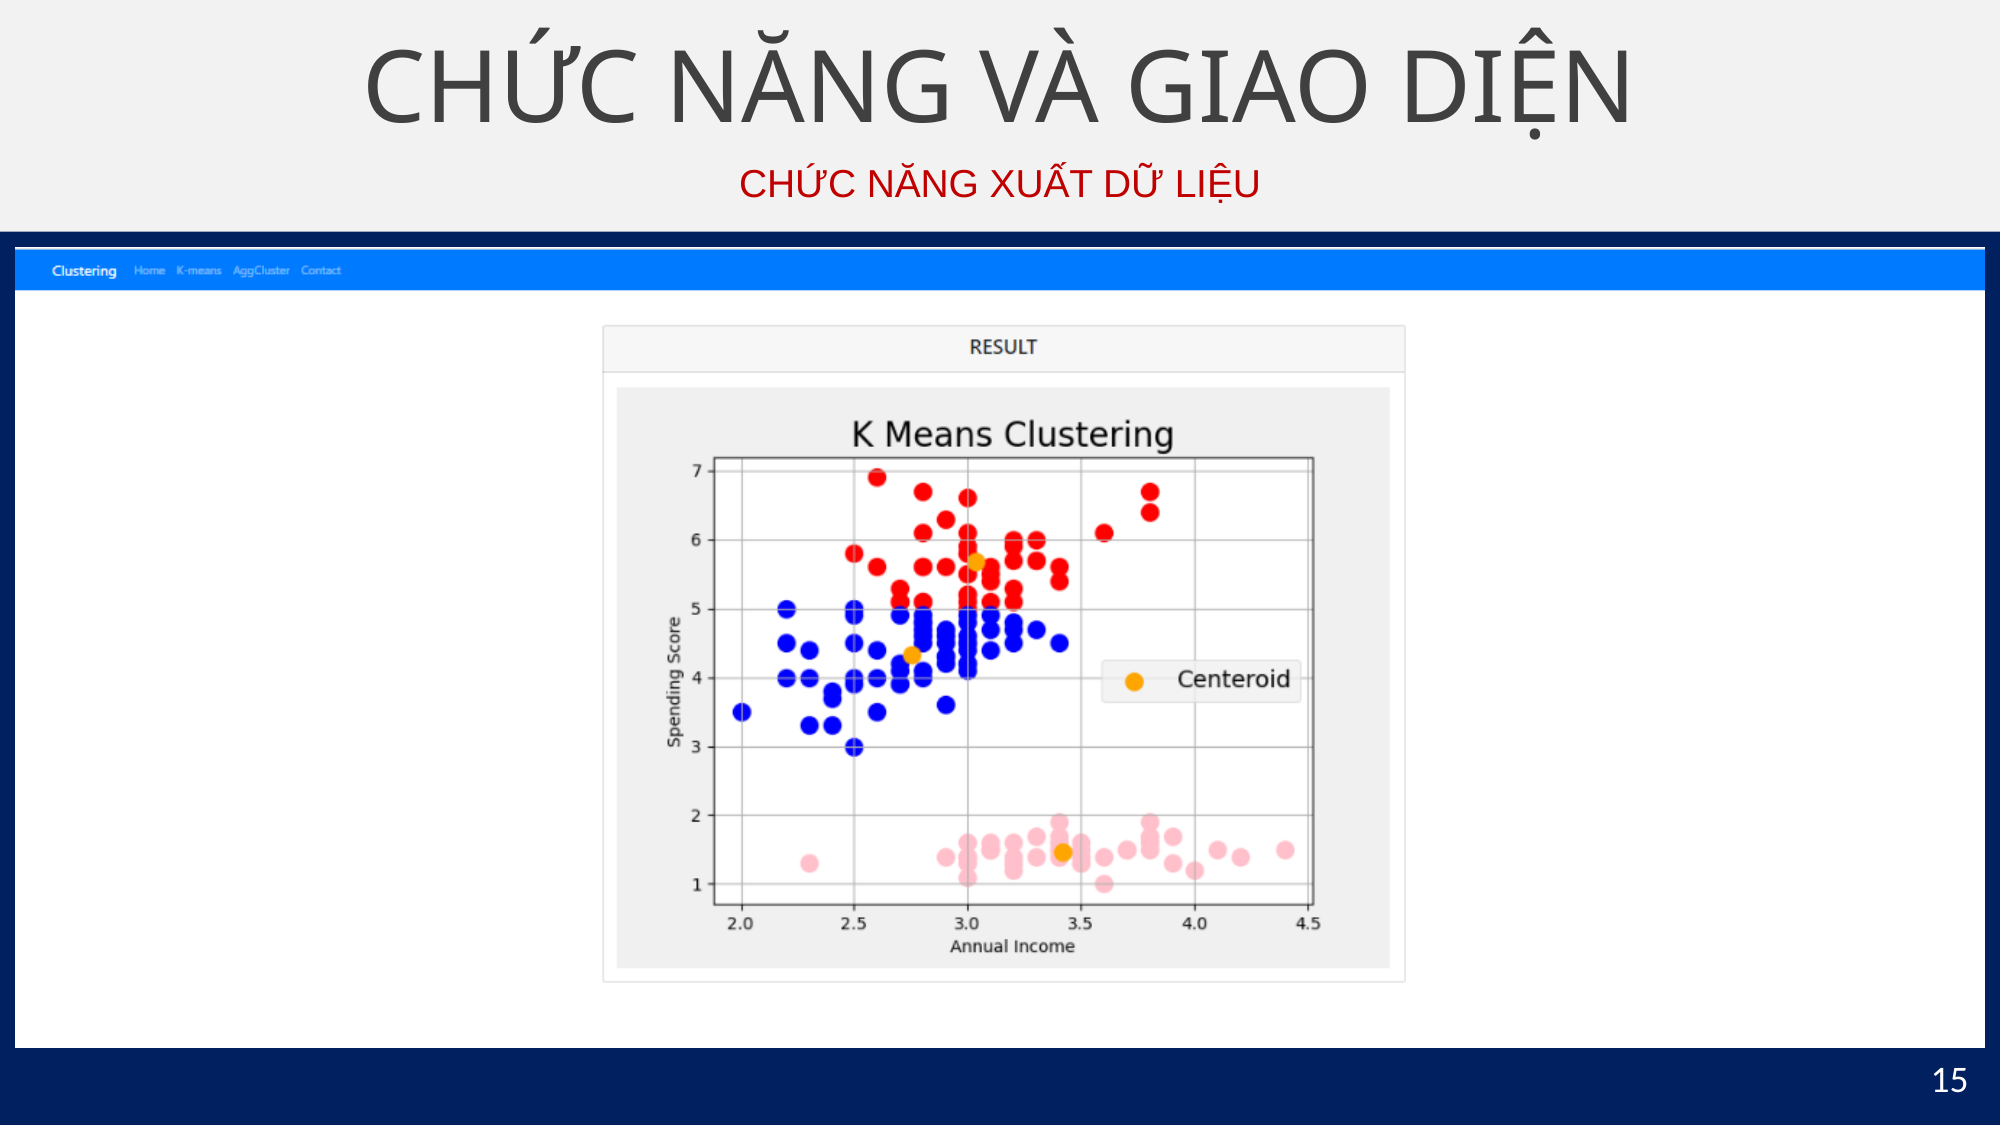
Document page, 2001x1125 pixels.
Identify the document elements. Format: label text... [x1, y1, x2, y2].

list CHỨC NĂNG VÀ GIAO DIỆN [0, 26, 2000, 153]
picture [15, 247, 1985, 1048]
list CHỨC NĂNG XUẤT DỮ LIỆU [0, 153, 2000, 216]
text_box 15 [1915, 1047, 2000, 1108]
